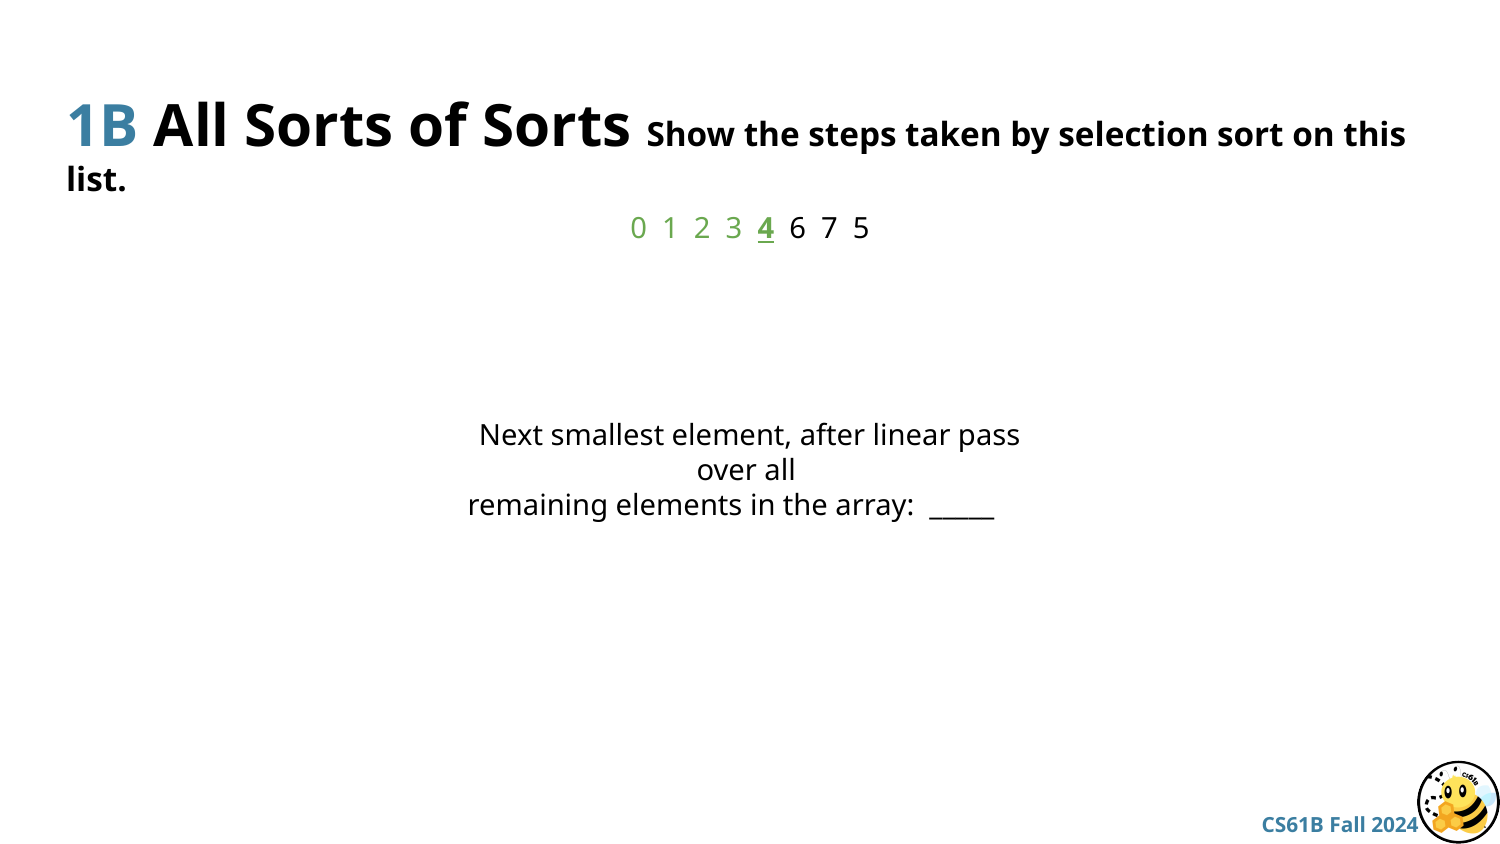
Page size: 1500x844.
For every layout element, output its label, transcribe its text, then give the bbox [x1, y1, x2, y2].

title 1B All Sorts of Sorts Show the steps taken by selection sort on this list. [51, 72, 1449, 167]
picture [1417, 760, 1500, 844]
list 0 1 2 3 4 6 7 5 [51, 189, 1449, 750]
text_box Next smallest element, after linear pass over all remaining elements in the array: _____ [442, 401, 1058, 571]
